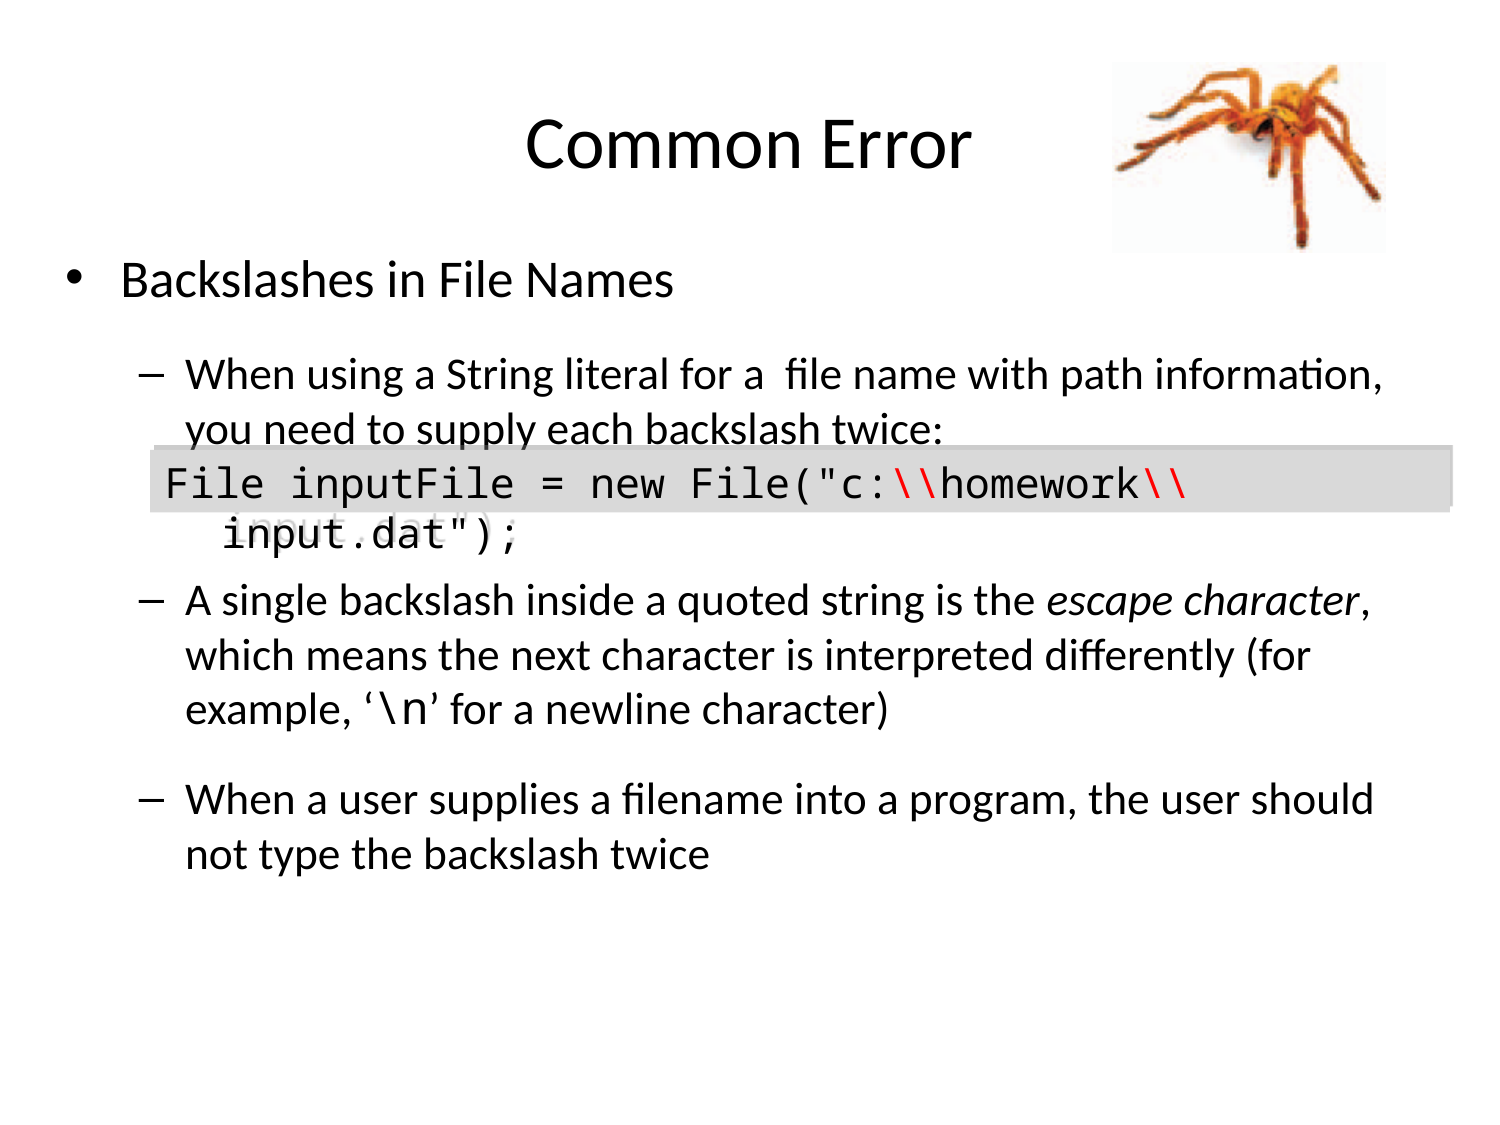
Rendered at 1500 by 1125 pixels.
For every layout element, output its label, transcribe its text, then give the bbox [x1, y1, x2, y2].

list Backslashes in File Names When using a String literal for a file name with path information, you need to supply each backslash twice: A single backslash inside a quoted string is the escape character, which means the next character is interpreted differently (for example, ‘\n’ for a newline character) When a user supplies a filename into a program, the user should not type the backslash twice [50, 237, 1463, 888]
title Common Error [75, 45, 1425, 233]
text_box File inputFile = new File("c:\\homework\\input.dat"); [150, 449, 1450, 513]
picture [1112, 62, 1387, 254]
